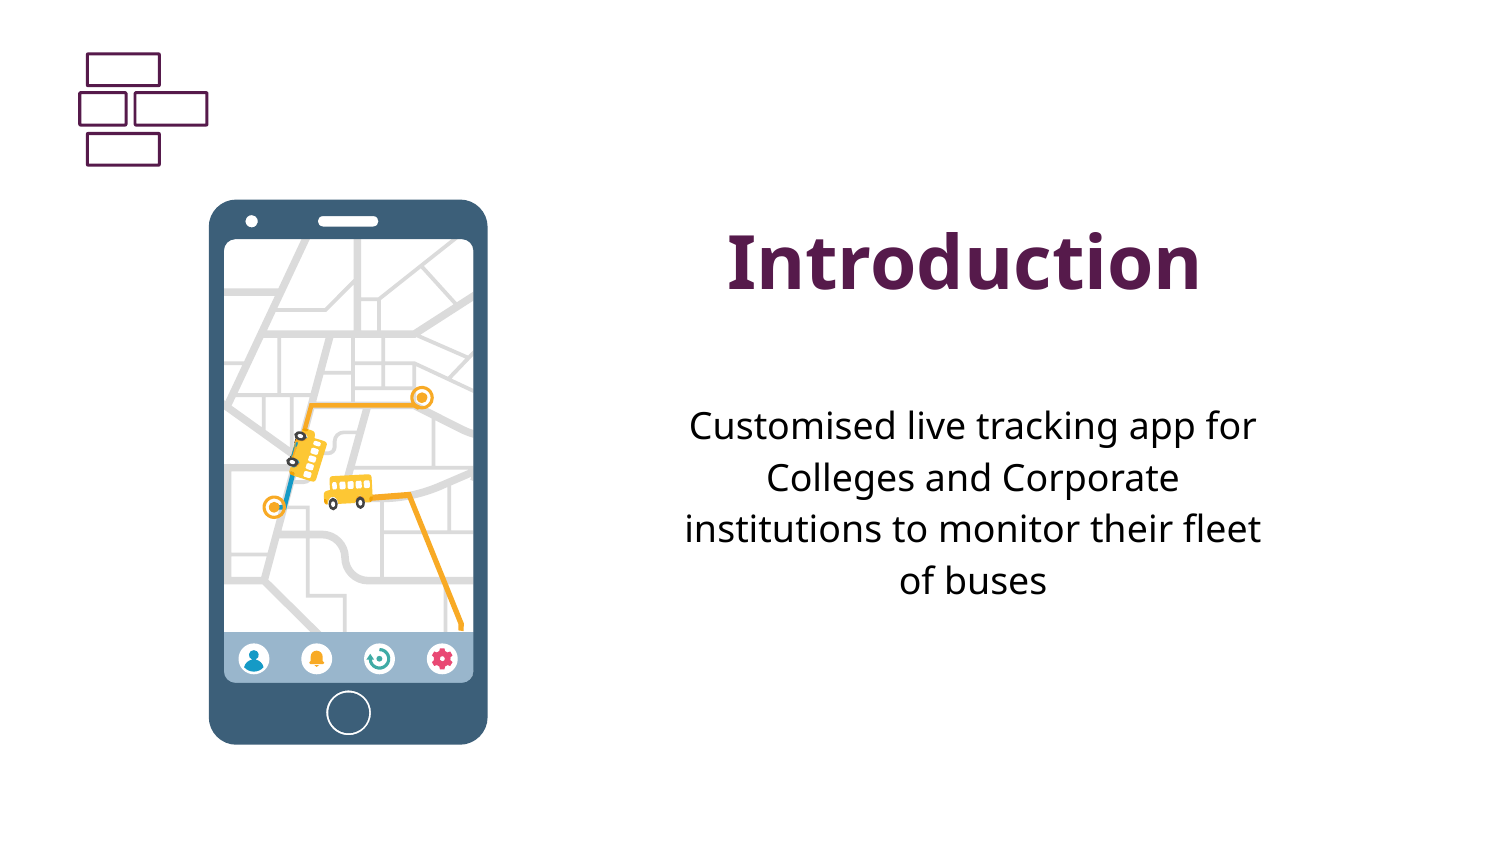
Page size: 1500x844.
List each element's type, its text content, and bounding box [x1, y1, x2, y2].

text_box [323, 475, 373, 510]
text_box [281, 436, 331, 472]
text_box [77, 52, 209, 168]
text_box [208, 199, 488, 745]
title Introduction [649, 199, 1282, 332]
subtitle Customised live tracking app for Colleges and Corporate institutions to monitor their fleet of buses [649, 380, 1298, 623]
